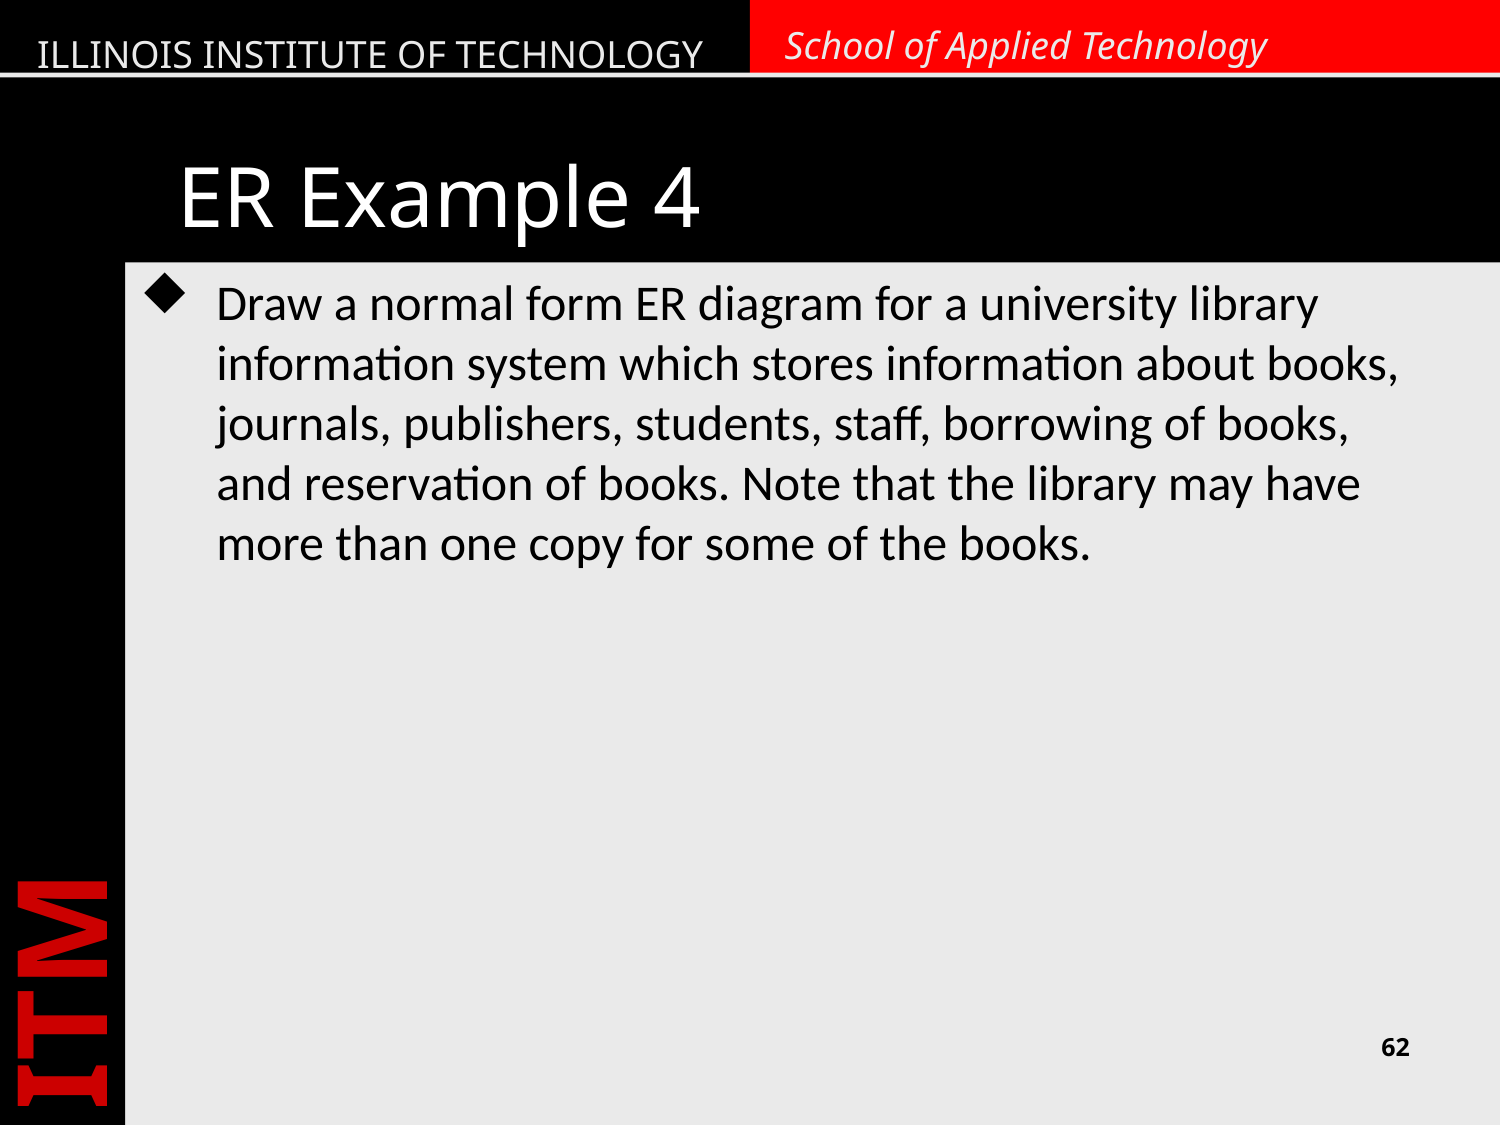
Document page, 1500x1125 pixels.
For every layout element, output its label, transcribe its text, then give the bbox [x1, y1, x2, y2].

title ER Example 4 [162, 124, 1426, 262]
slide_number 62 [1074, 1024, 1426, 1103]
list Draw a normal form ER diagram for a university library information system which stores information about books, journals, publishers, students, staff, borrowing of books, and reservation of books. Note that the library may have more than one copy for some of the books. [124, 262, 1438, 1101]
